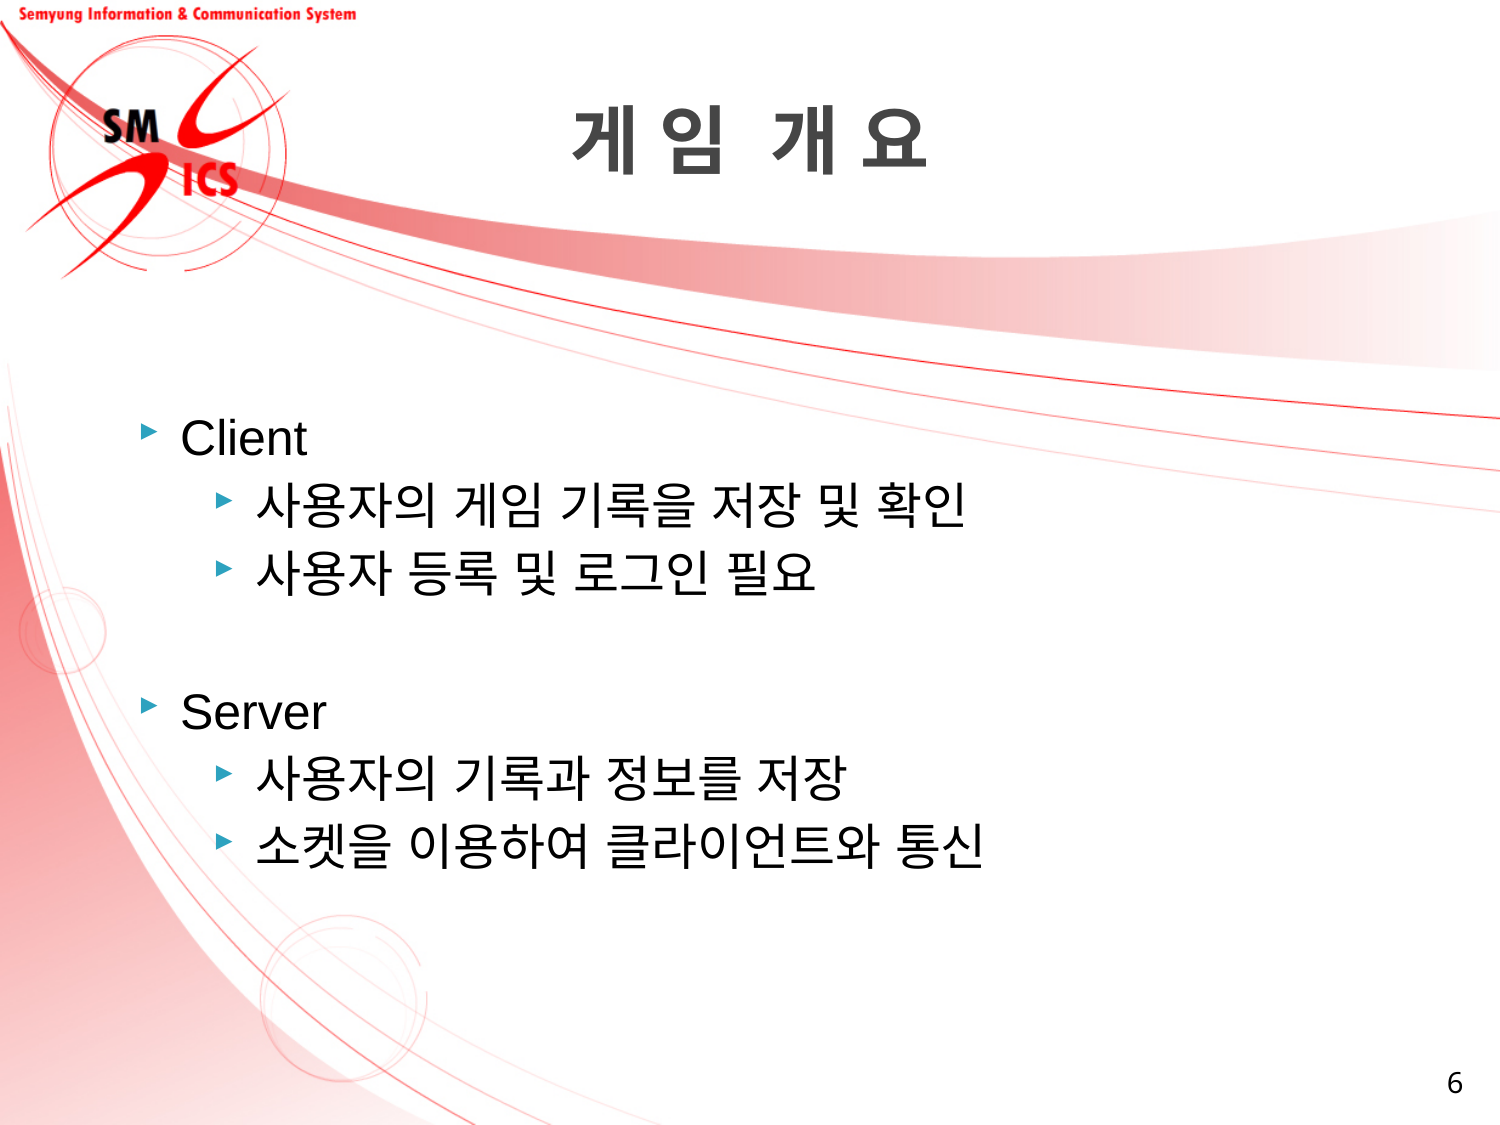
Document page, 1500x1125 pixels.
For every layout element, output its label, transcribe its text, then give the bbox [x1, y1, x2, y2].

text_box 게 임 개 요 [35, 45, 1465, 233]
slide_number 6 [1418, 1051, 1479, 1112]
text_box Client 사용자의 게임 기록을 저장 및 확인 사용자 등록 및 로그인 필요 Server 사용자의 기록과 정보를 저장 소켓을 이용하여 클라이언트와 통신 [105, 398, 1395, 1008]
picture [0, 0, 1500, 1125]
